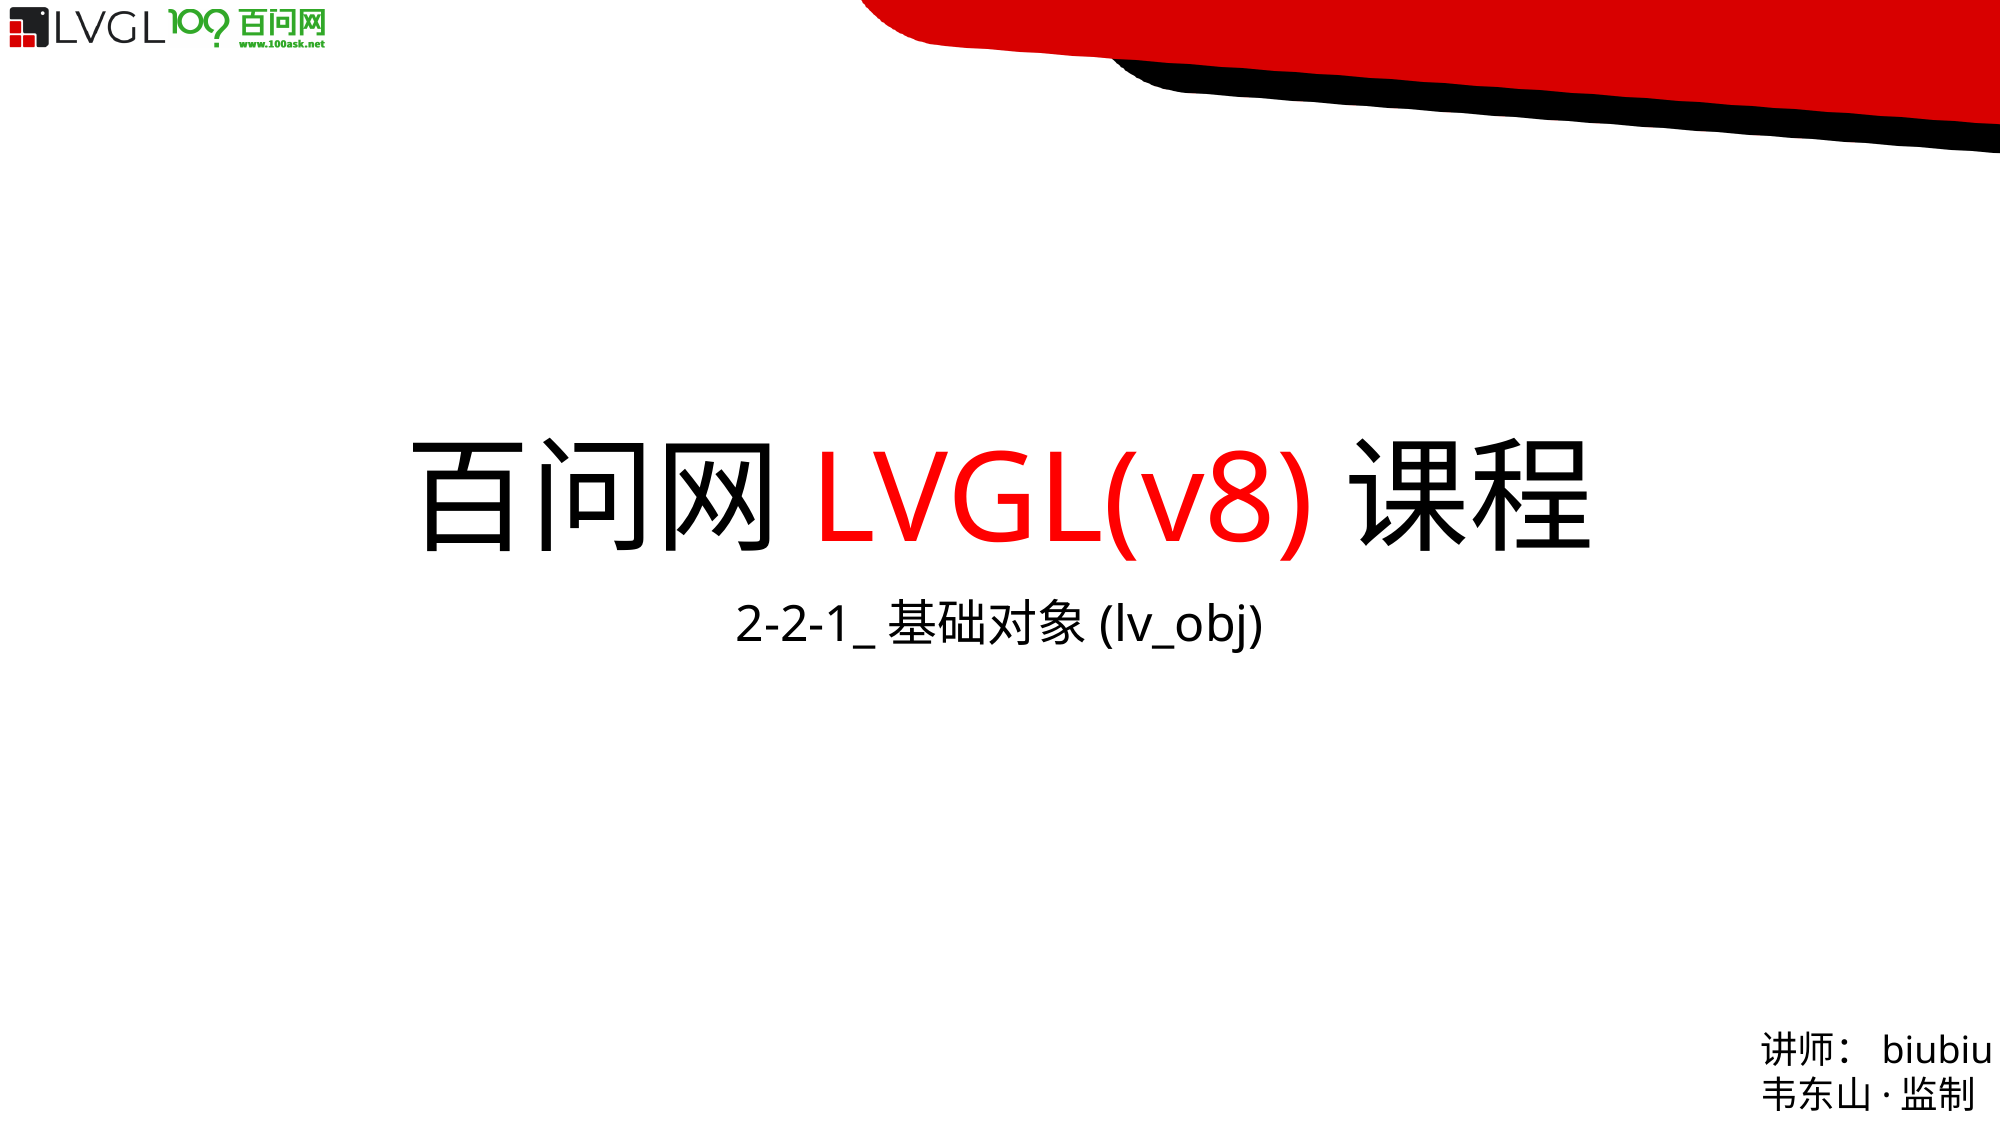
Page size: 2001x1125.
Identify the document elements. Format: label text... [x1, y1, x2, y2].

picture [8, 3, 166, 54]
picture [168, 9, 325, 48]
text_box 讲师：biubiu 韦东山·监制 [1745, 1018, 2000, 1124]
picture [836, 0, 2000, 169]
subtitle 2-2-1_基础对象(lv_obj) [249, 590, 1750, 687]
title 百问网LVGL(v8)课程 [249, 184, 1750, 576]
